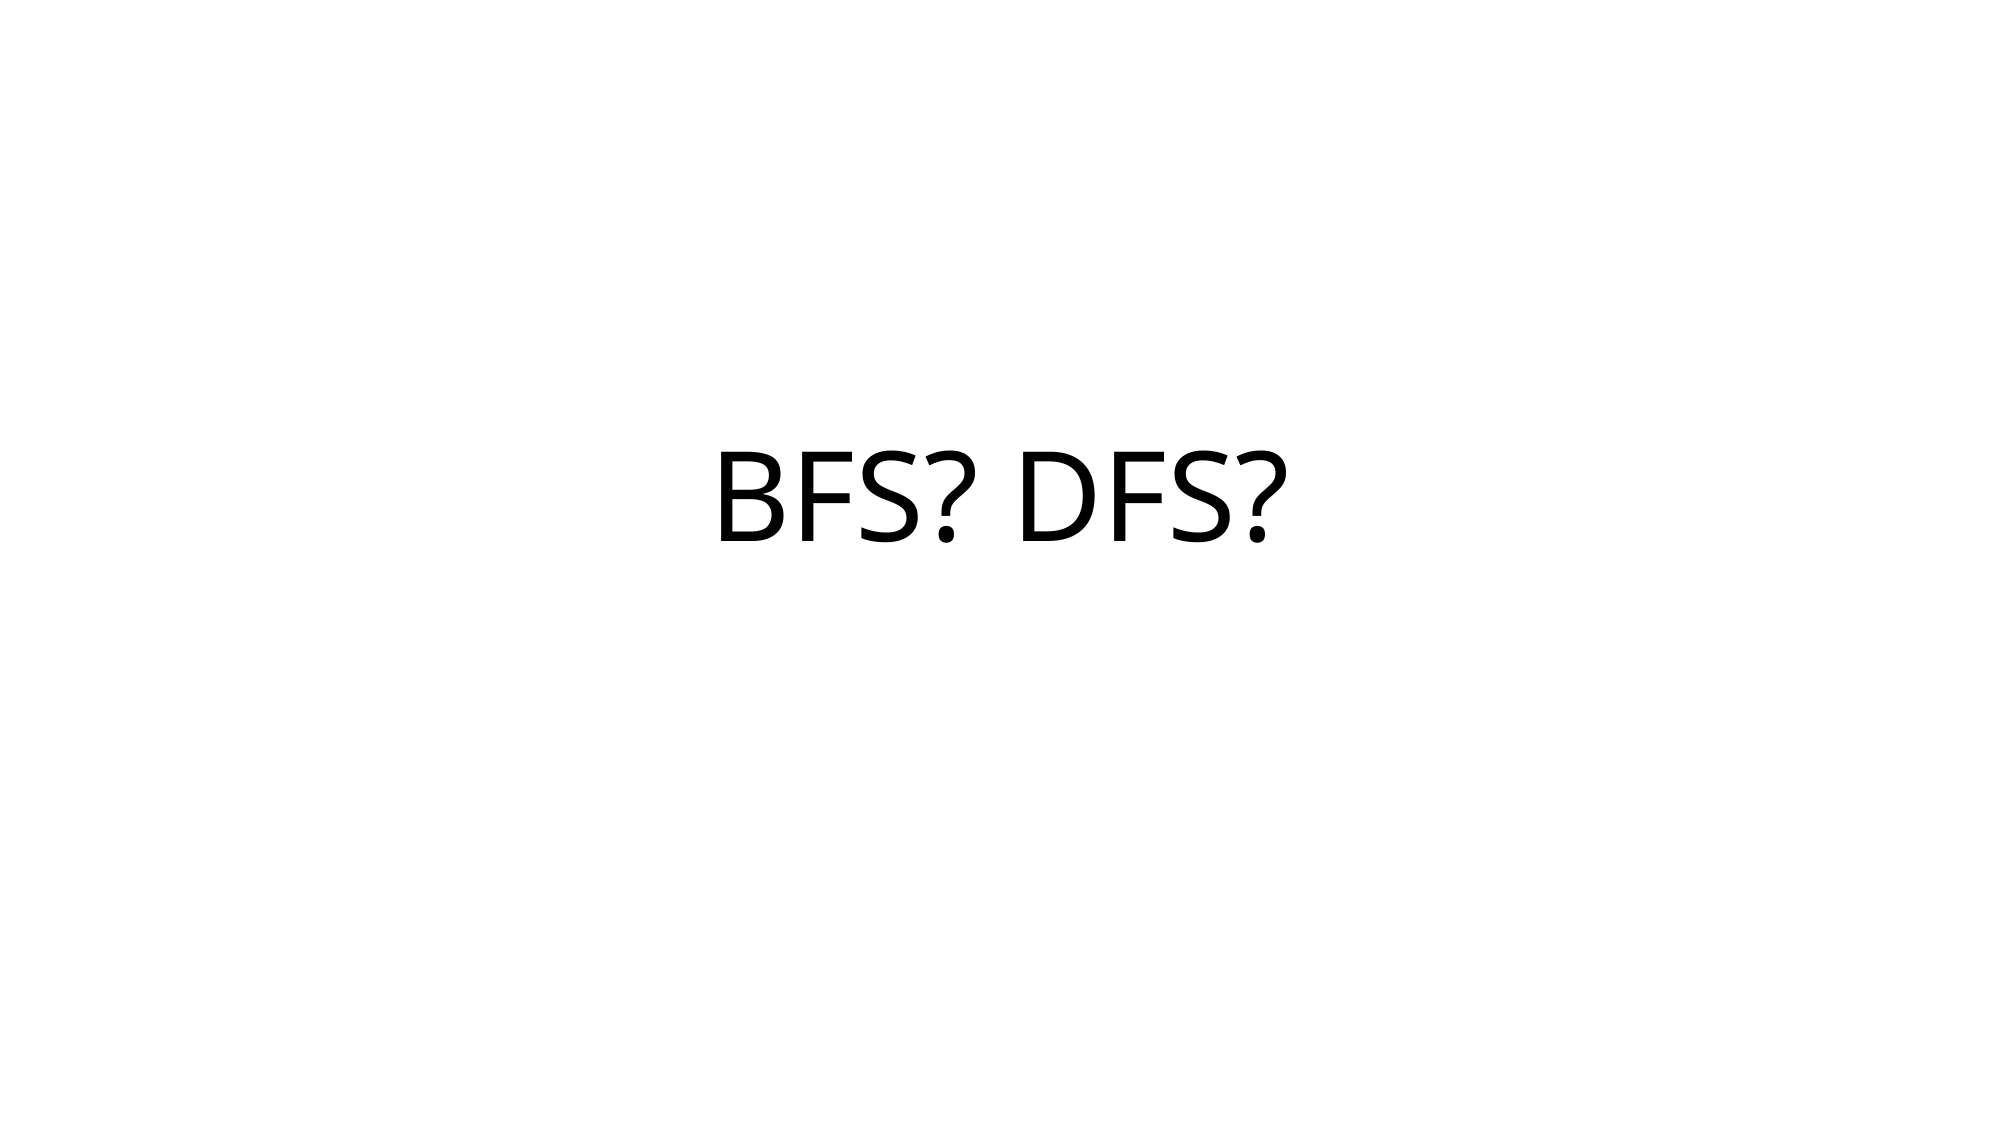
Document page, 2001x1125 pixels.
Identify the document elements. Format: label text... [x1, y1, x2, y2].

title BFS? DFS? [249, 184, 1750, 576]
